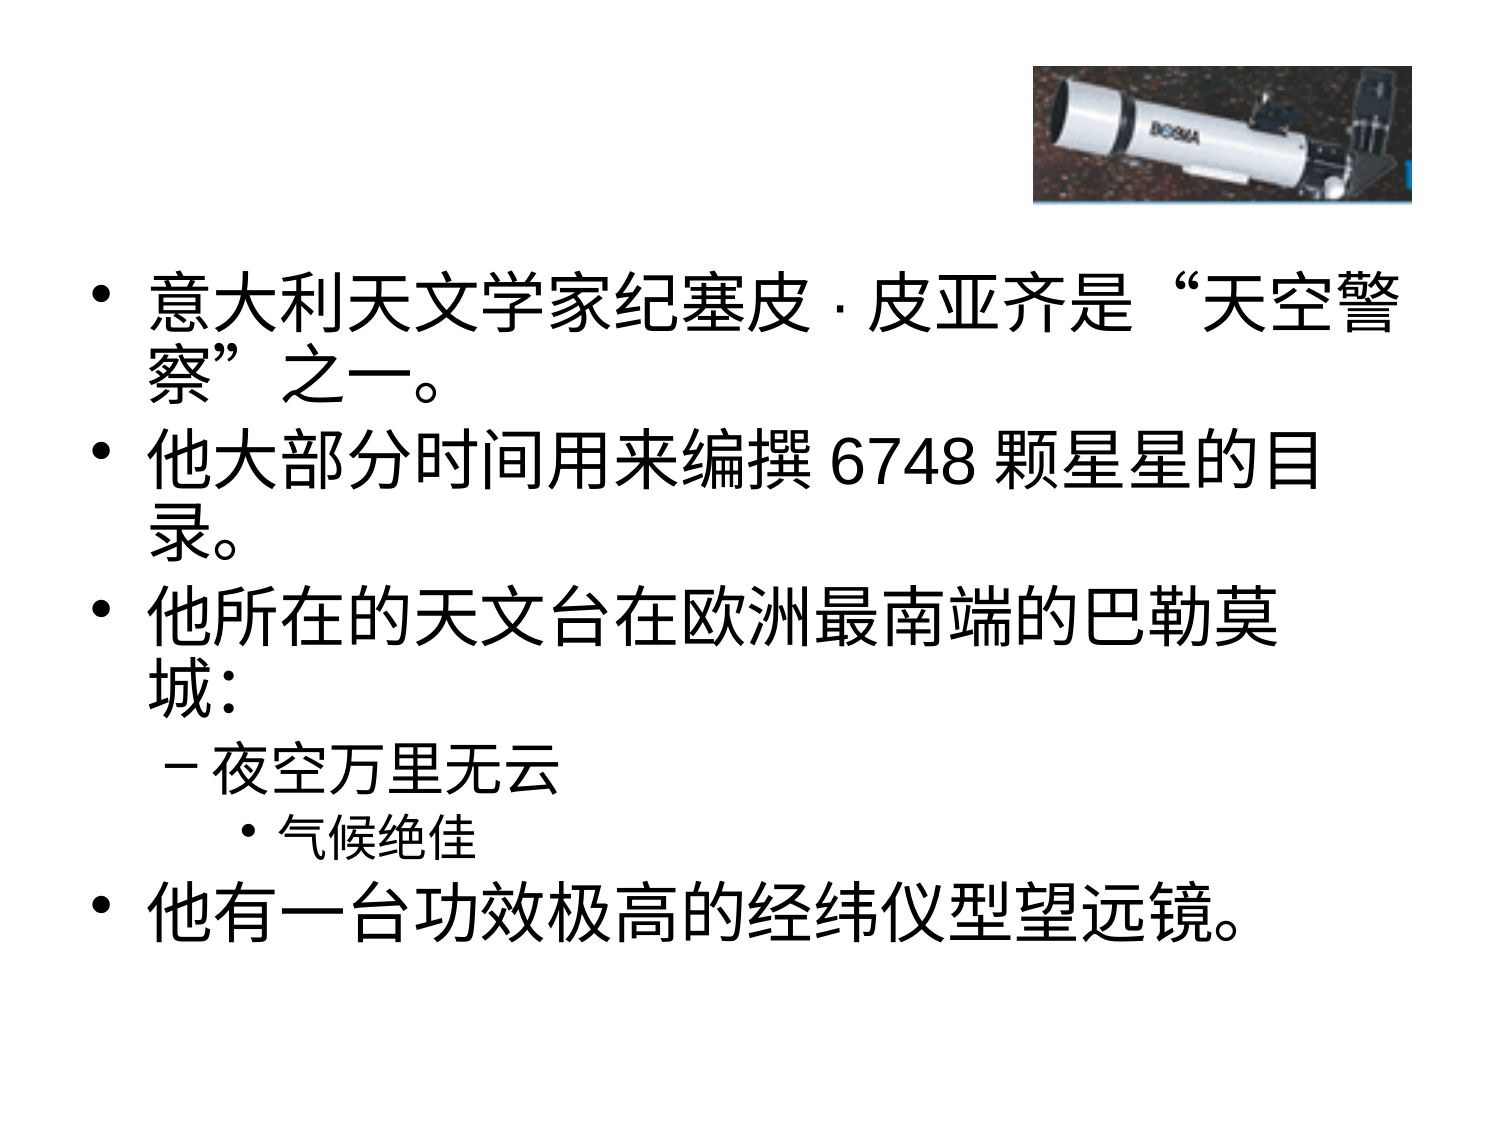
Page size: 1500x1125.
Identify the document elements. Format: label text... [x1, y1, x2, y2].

list 意大利天文学家纪塞皮·皮亚齐是“天空警察”之一。 他大部分时间用来编撰6748颗星星的目录。 他所在的天文台在欧洲最南端的巴勒莫城： 夜空万里无云 气候绝佳 他有一台功效极高的经纬仪型望远镜。 [75, 262, 1425, 1005]
picture [1033, 66, 1412, 209]
